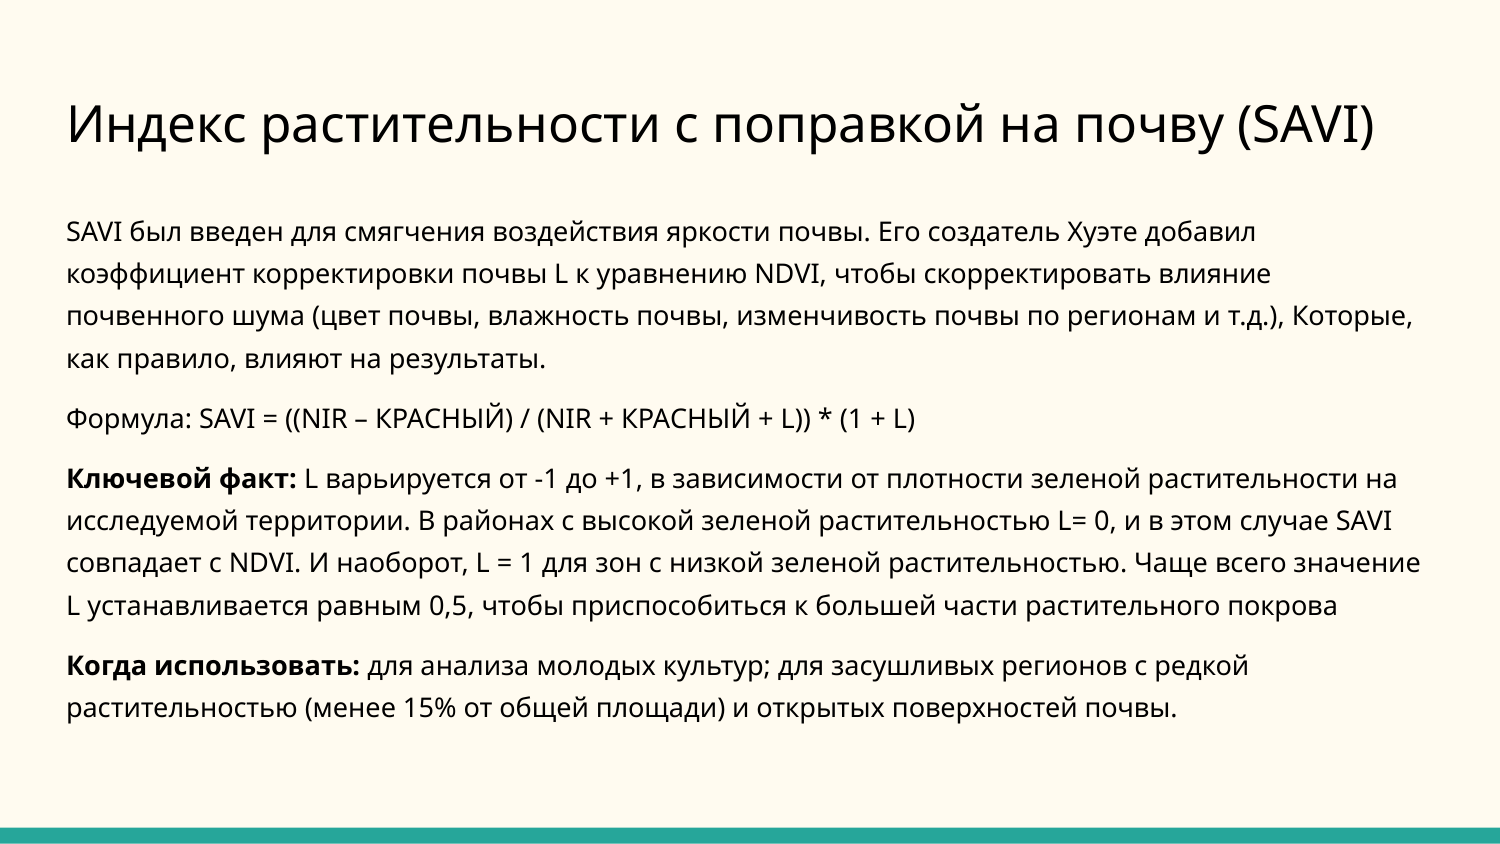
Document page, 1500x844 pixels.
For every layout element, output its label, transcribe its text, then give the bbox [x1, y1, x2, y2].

title Индекс растительности с поправкой на почву (SAVI) [51, 72, 1449, 174]
list SAVI был введен для смягчения воздействия яркости почвы. Его создатель Хуэте добавил коэффициент корректировки почвы L к уравнению NDVI, чтобы скорректировать влияние почвенного шума (цвет почвы, влажность почвы, изменчивость почвы по регионам и т.д.), Которые, как правило, влияют на результаты. Формула: SAVI = ((NIR – КРАСНЫЙ) / (NIR + КРАСНЫЙ + L)) * (1 + L) Ключевой факт: L варьируется от -1 до +1, в зависимости от плотности зеленой растительности на исследуемой территории. В районах с высокой зеленой растительностью L= 0, и в этом случае SAVI совпадает с NDVI. И наоборот, L = 1 для зон с низкой зеленой растительностью. Чаще всего значение L устанавливается равным 0,5, чтобы приспособиться к большей части растительного покрова Когда использовать: для анализа молодых культур; для засушливых регионов с редкой растительностью (менее 15% от общей площади) и открытых поверхностей почвы. [51, 192, 1449, 750]
